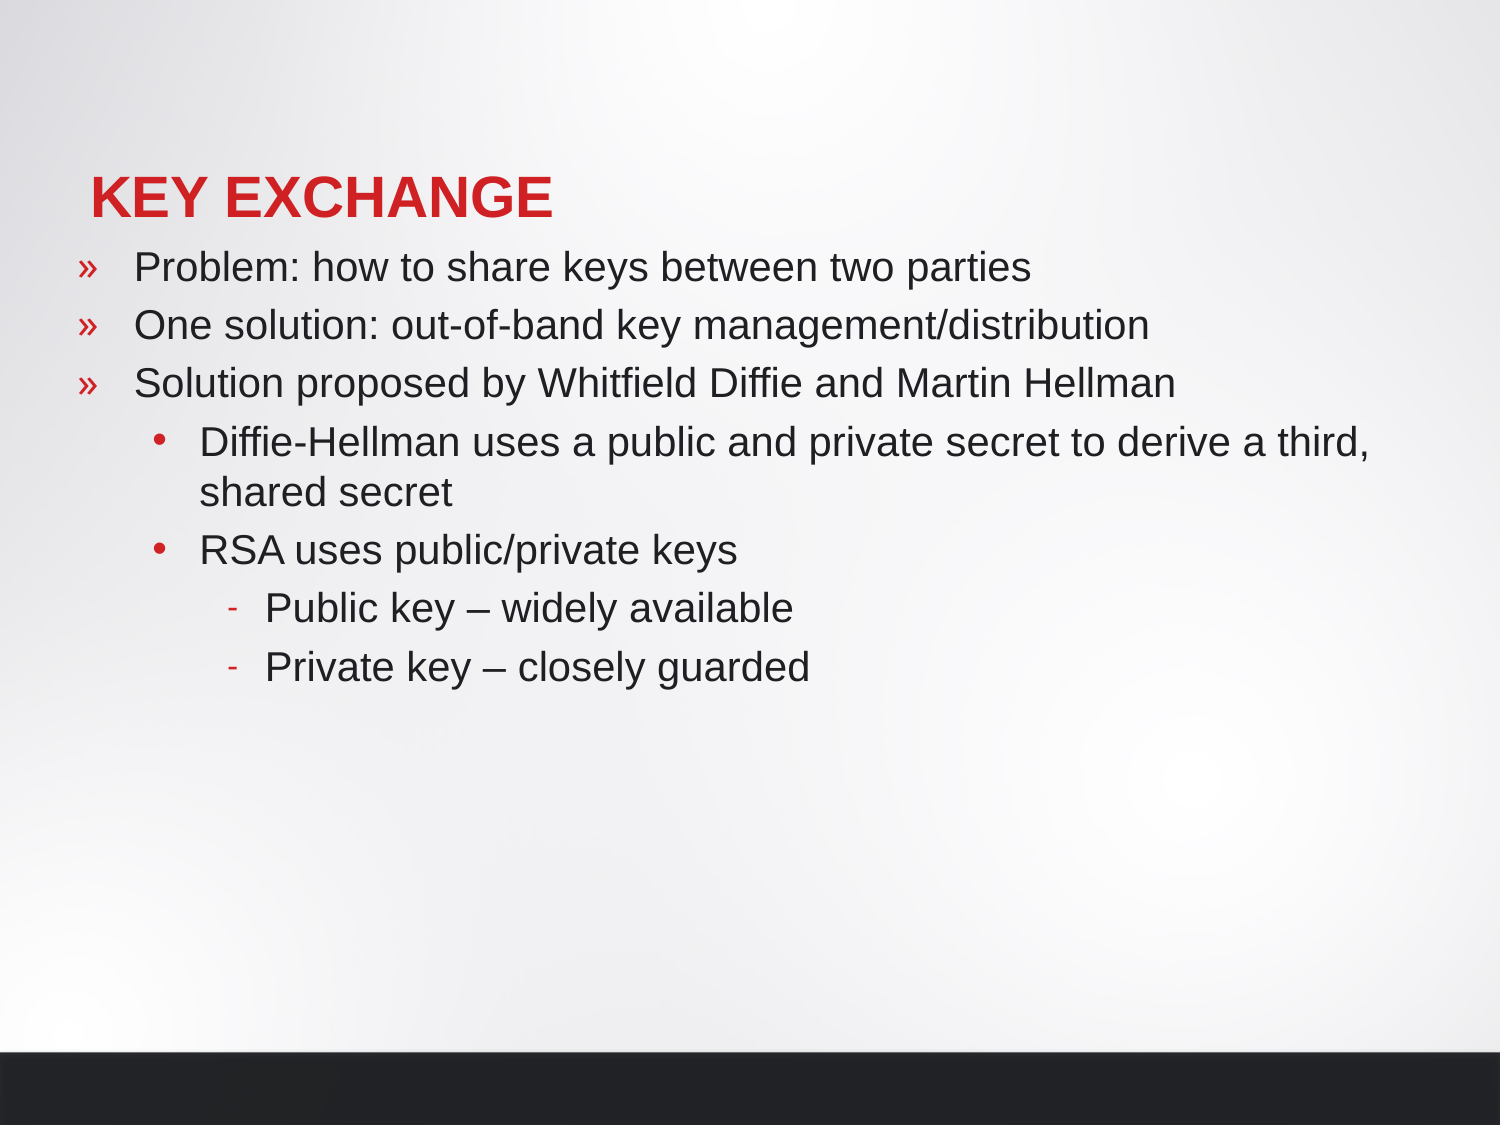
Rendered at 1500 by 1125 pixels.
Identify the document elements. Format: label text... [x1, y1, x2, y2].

title Key Exchange [75, 150, 1425, 231]
picture [0, 0, 1500, 1052]
list Problem: how to share keys between two parties One solution: out-of-band key management/distribution Solution proposed by Whitfield Diffie and Martin Hellman Diffie-Hellman uses a public and private secret to derive a third, shared secret RSA uses public/private keys Public key – widely available Private key – closely guarded [62, 231, 1438, 920]
